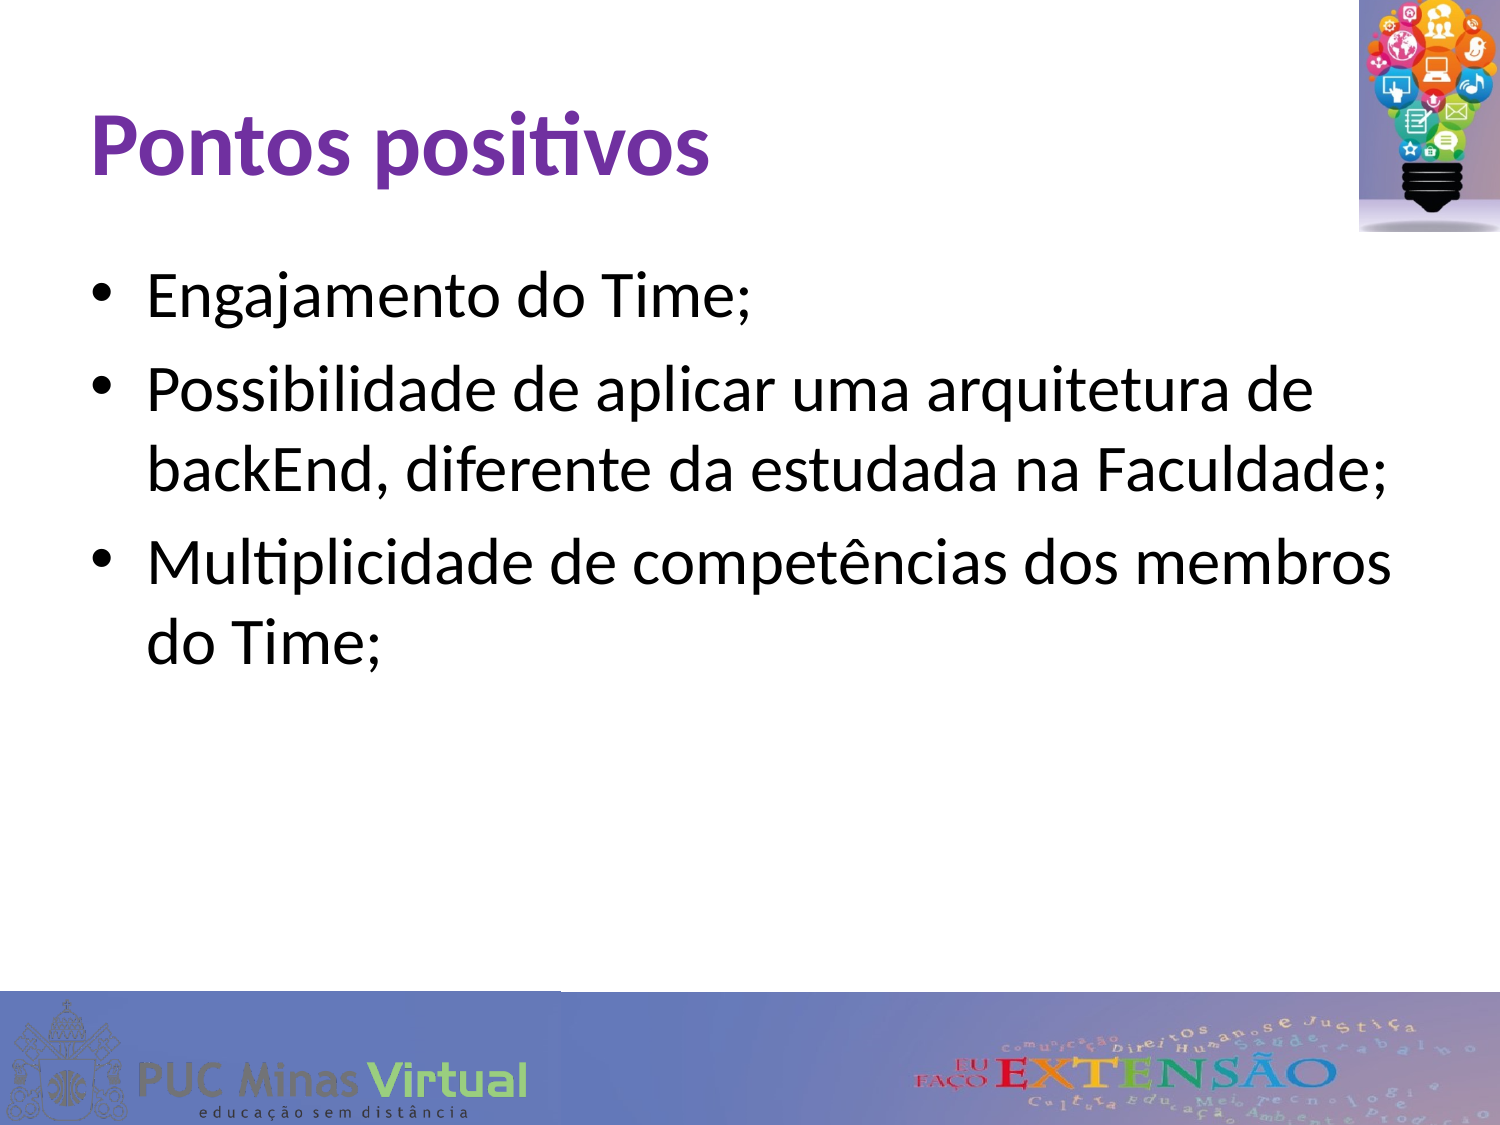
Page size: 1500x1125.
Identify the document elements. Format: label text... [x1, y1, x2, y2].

title Pontos positivos [75, 45, 1353, 233]
list Engajamento do Time; Possibilidade de aplicar uma arquitetura de backEnd, diferente da estudada na Faculdade; Multiplicidade de competências dos membros do Time; [75, 243, 1425, 986]
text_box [0, 991, 1500, 1125]
picture [1358, 0, 1500, 232]
